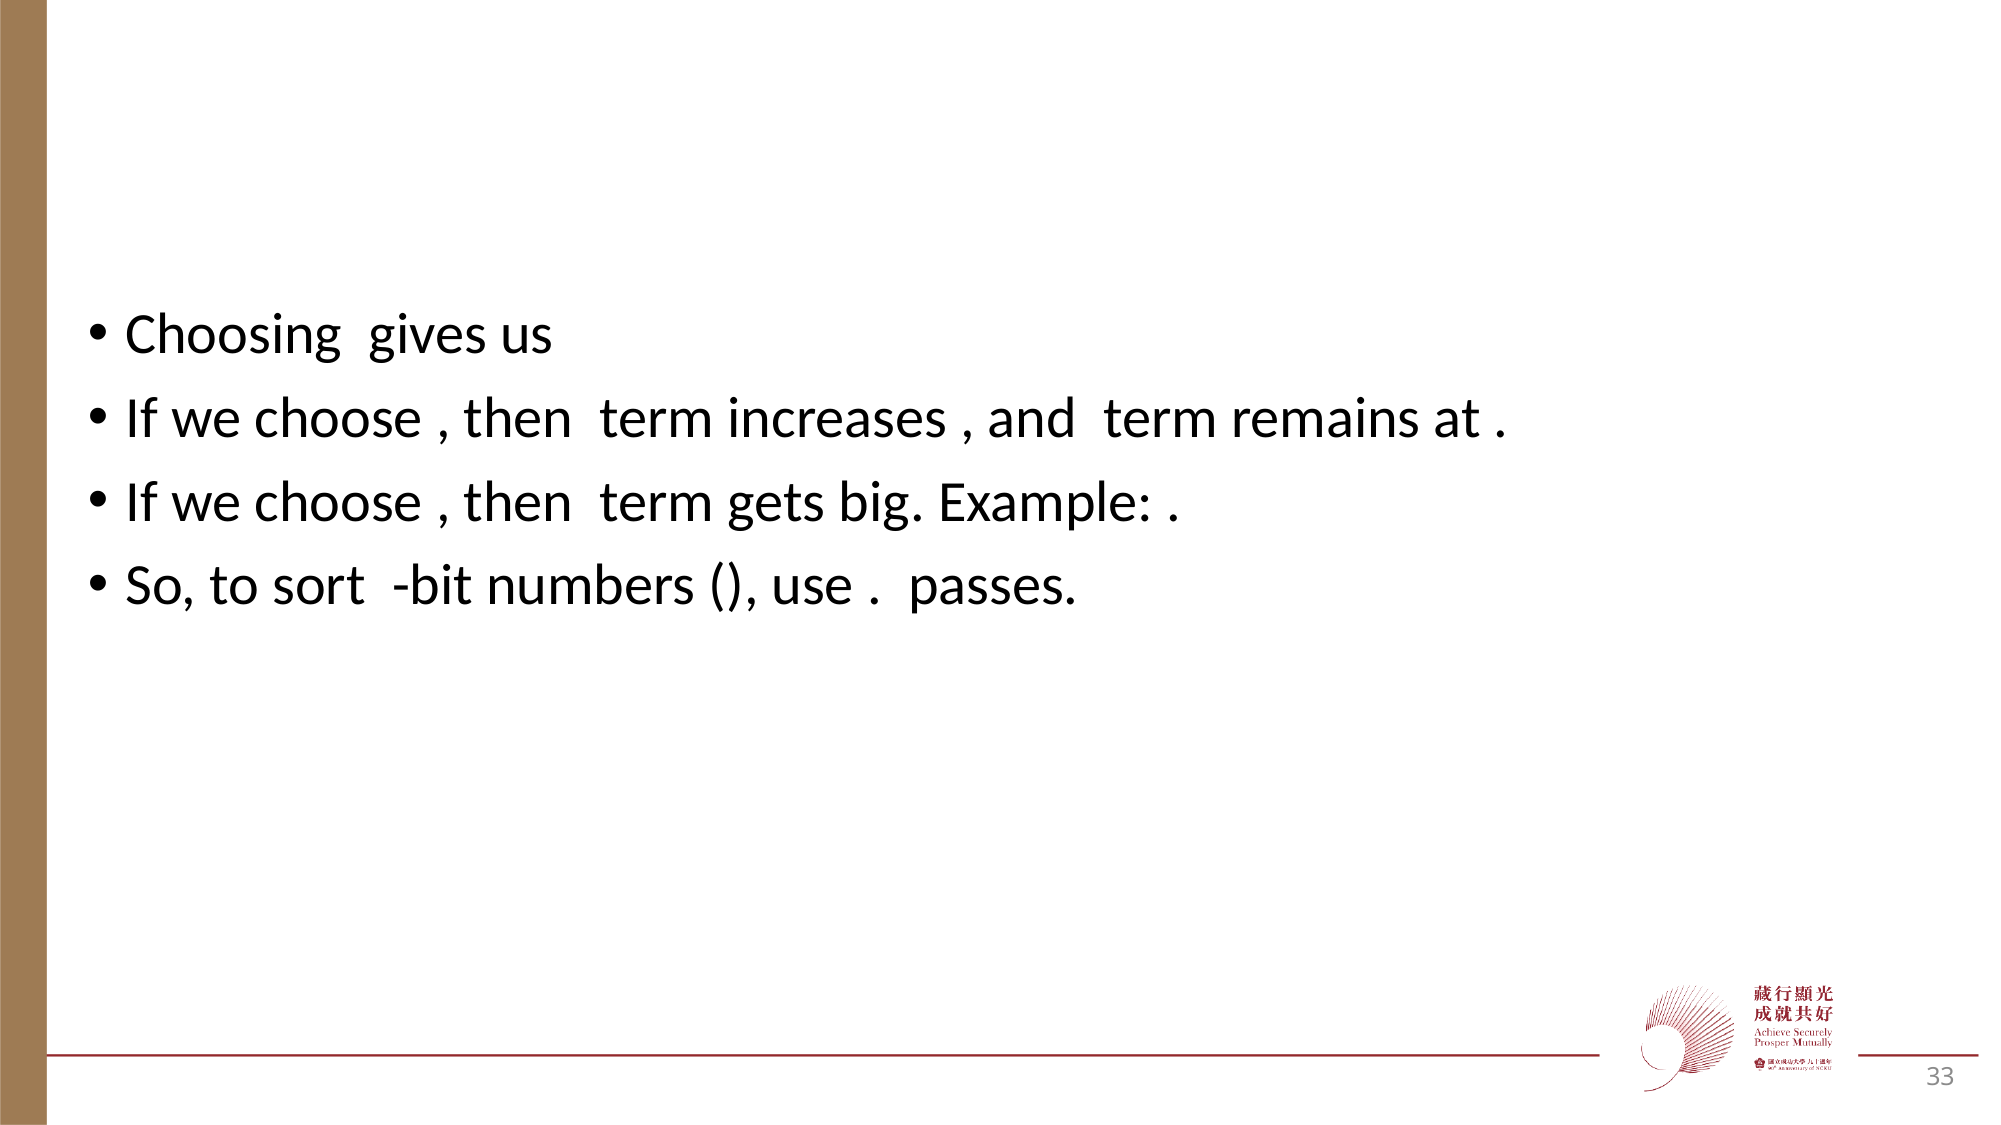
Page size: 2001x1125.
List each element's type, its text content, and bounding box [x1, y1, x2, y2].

picture [0, 0, 2000, 1125]
slide_number 33 [1880, 1047, 1970, 1108]
